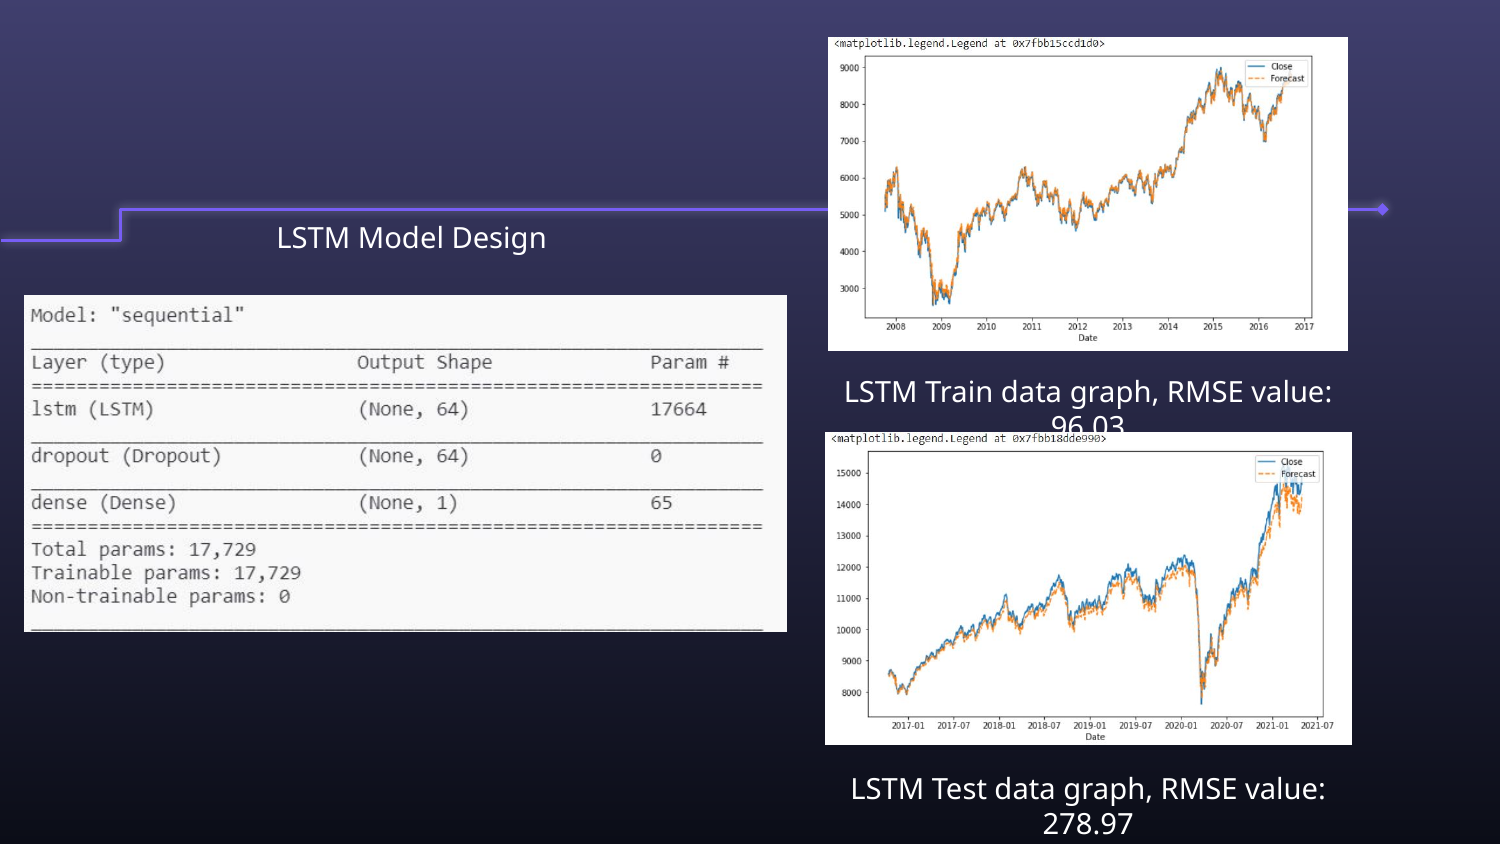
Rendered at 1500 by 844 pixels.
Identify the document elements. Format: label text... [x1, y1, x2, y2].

text_box LSTM Train data graph, RMSE value: 96.03 [811, 358, 1365, 459]
picture [828, 37, 1349, 351]
text_box LSTM Model Design [118, 204, 706, 270]
picture [825, 431, 1352, 746]
picture [24, 295, 787, 632]
text_box LSTM Test data graph, RMSE value: 278.97 [809, 755, 1368, 844]
